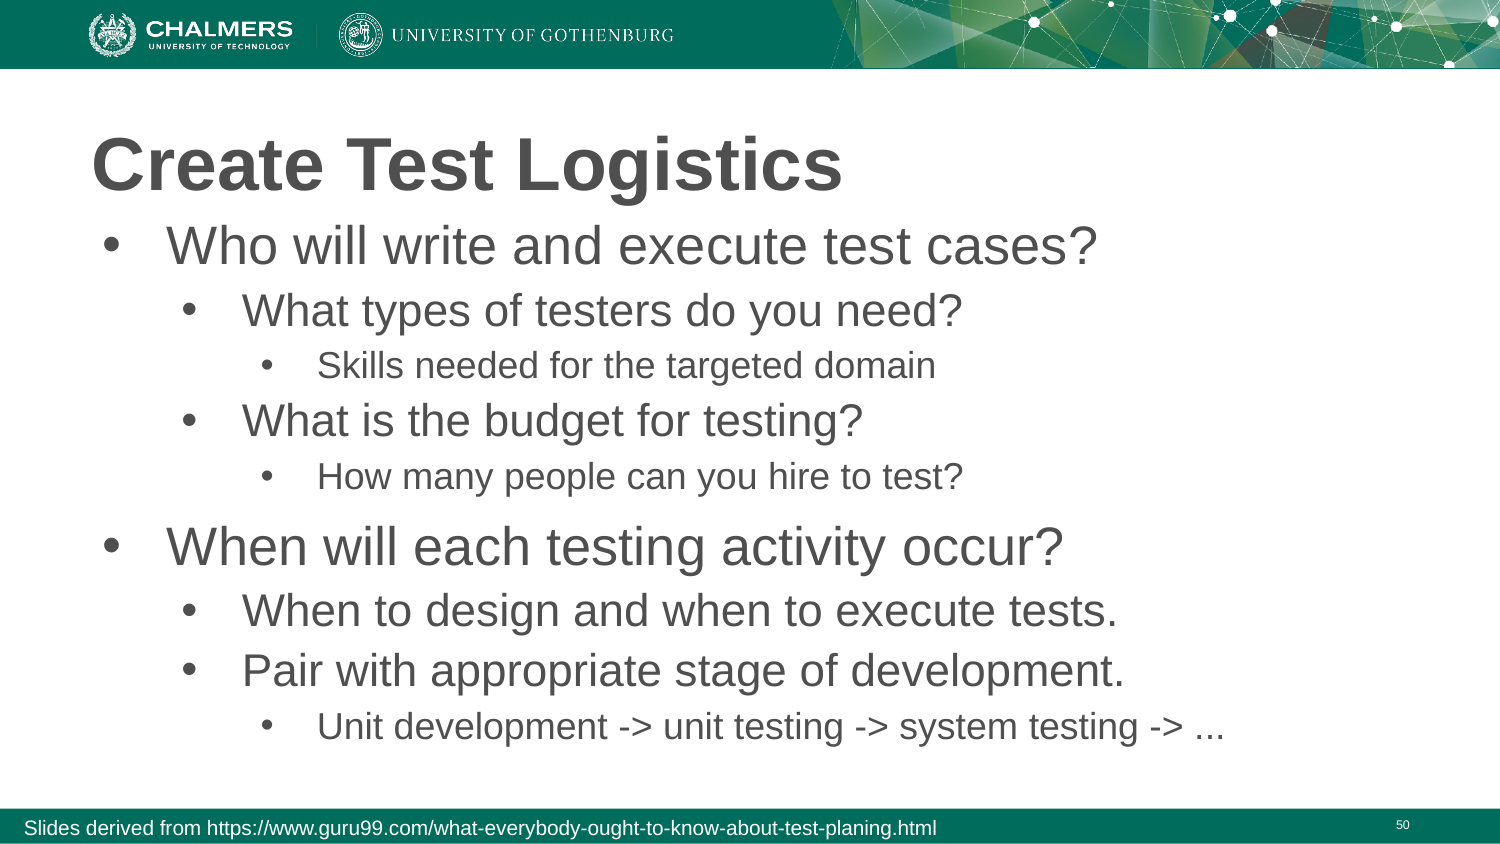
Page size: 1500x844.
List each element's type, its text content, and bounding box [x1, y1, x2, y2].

list Who will write and execute test cases? What types of testers do you need? Skills needed for the targeted domain What is the budget for testing? How many people can you hire to test? When will each testing activity occur? When to design and when to execute tests. Pair with appropriate stage of development. Unit development -> unit testing -> system testing -> ... [76, 210, 1425, 782]
picture [759, 0, 1500, 68]
slide_number ‹#› [1161, 809, 1425, 844]
title Create Test Logistics [76, 100, 1425, 210]
picture [64, 0, 696, 85]
text_box Slides derived from https://www.guru99.com/what-everybody-ought-to-know-about-test-planing.html [8, 800, 1161, 844]
